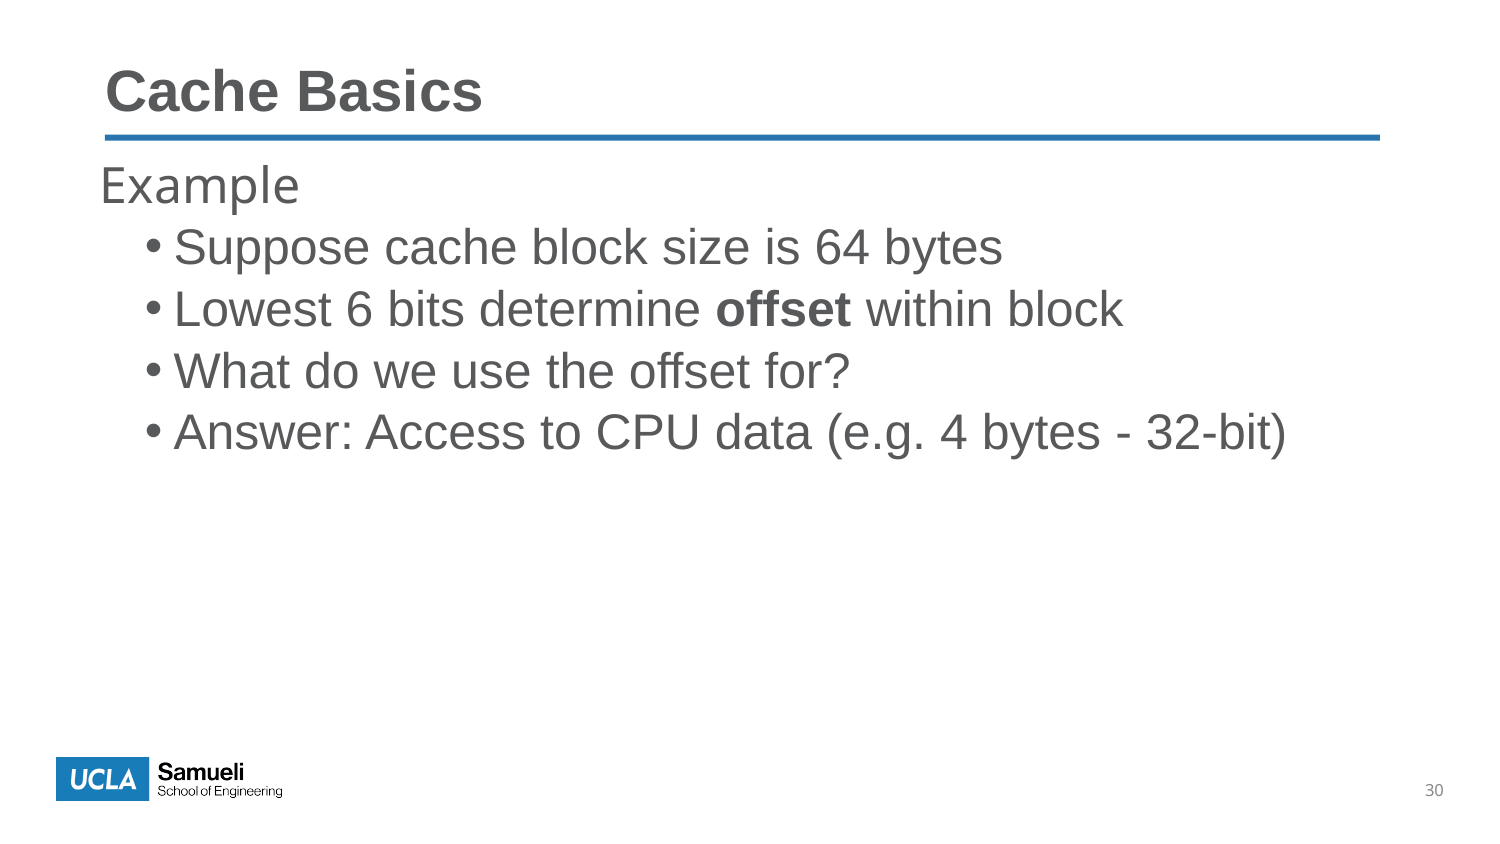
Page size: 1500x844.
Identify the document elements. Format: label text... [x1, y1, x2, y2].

slide_number 30 [1425, 780, 1500, 840]
text_box Example Suppose cache block size is 64 bytes Lowest 6 bits determine offset within block What do we use the offset for? Answer: Access to CPU data (e.g. 4 bytes - 32-bit) [99, 153, 1495, 461]
text_box Cache Basics [104, 61, 1380, 125]
picture [56, 757, 282, 801]
